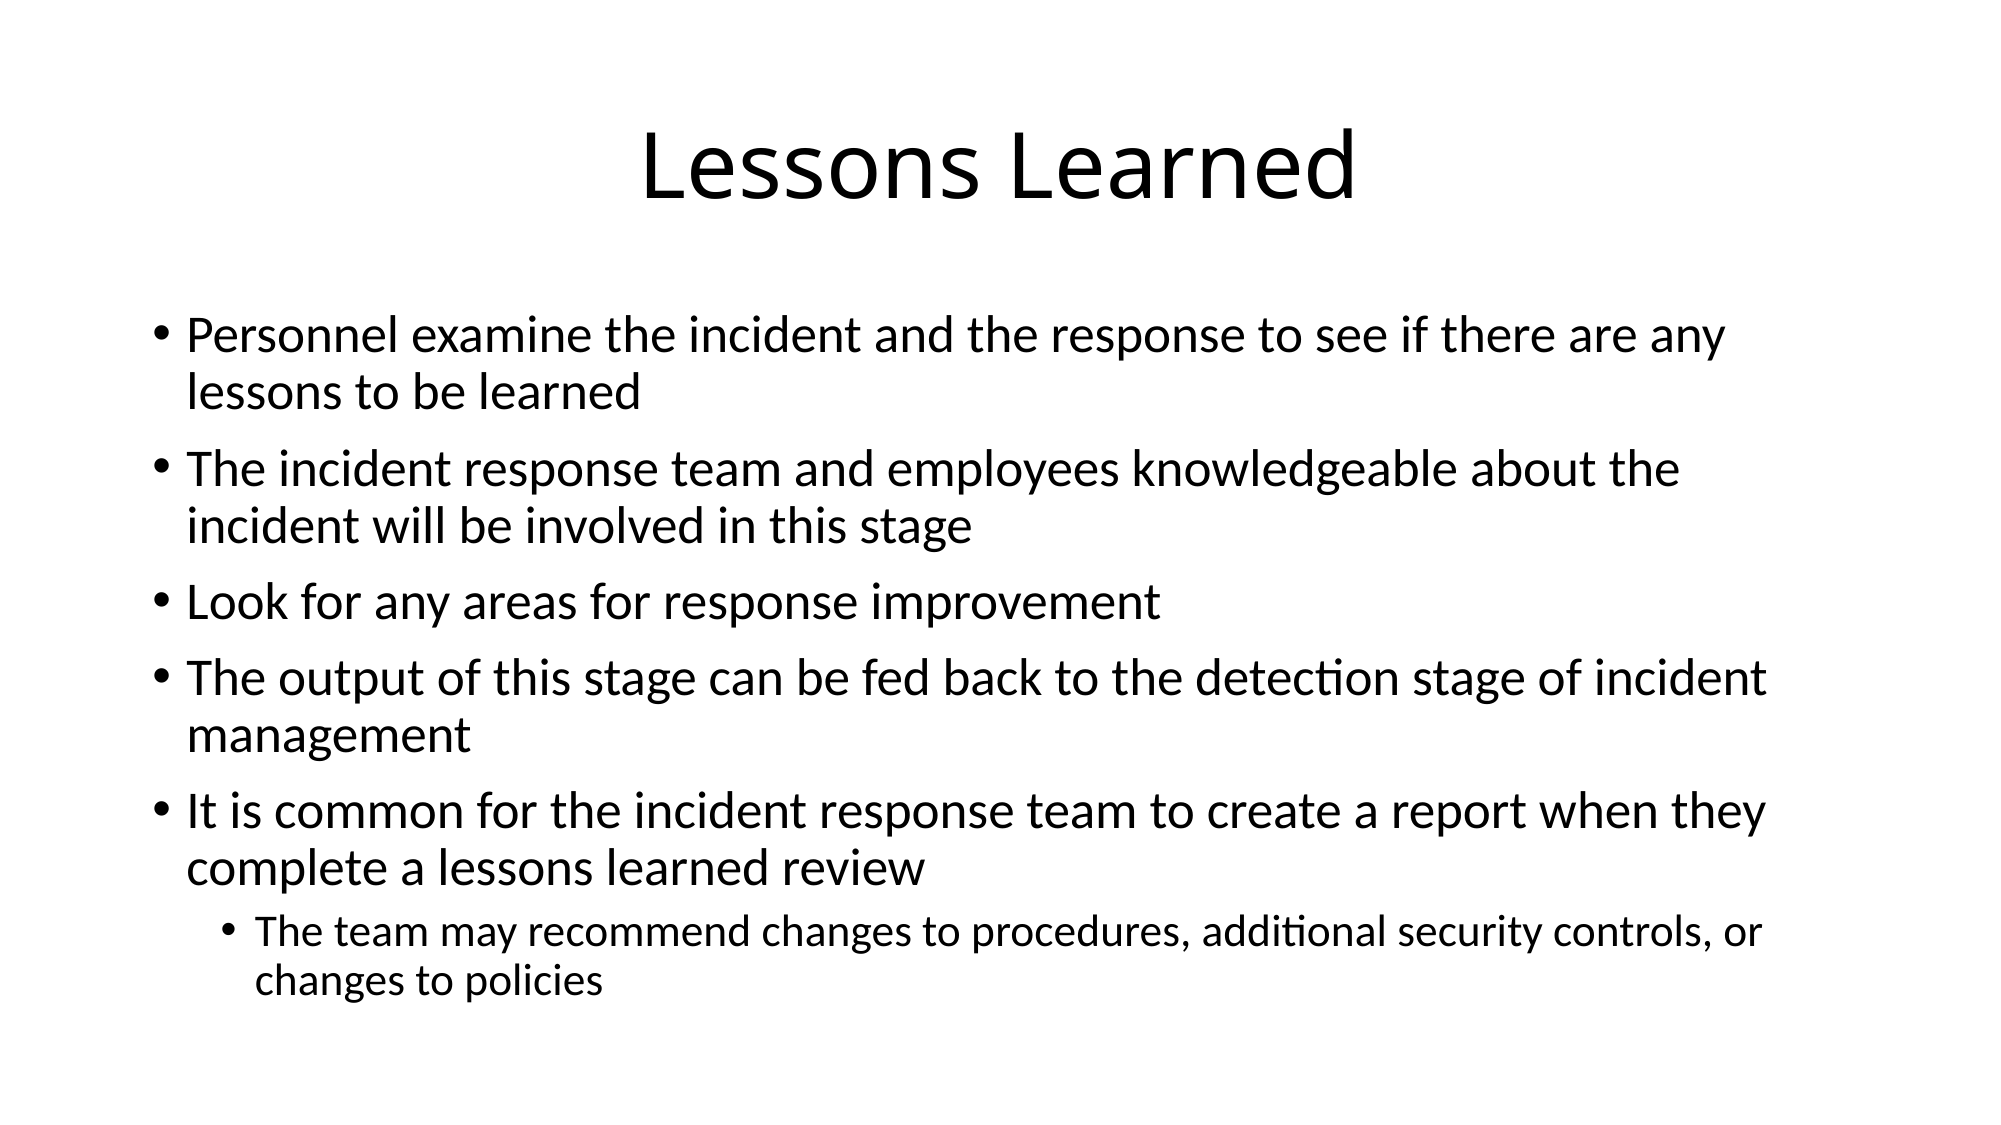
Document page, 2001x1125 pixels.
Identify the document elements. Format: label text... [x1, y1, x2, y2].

title Lessons Learned [137, 59, 1863, 278]
list Personnel examine the incident and the response to see if there are any lessons to be learned The incident response team and employees knowledgeable about the incident will be involved in this stage Look for any areas for response improvement The output of this stage can be fed back to the detection stage of incident management It is common for the incident response team to create a report when they complete a lessons learned review The team may recommend changes to procedures, additional security controls, or changes to policies [137, 299, 1863, 1014]
